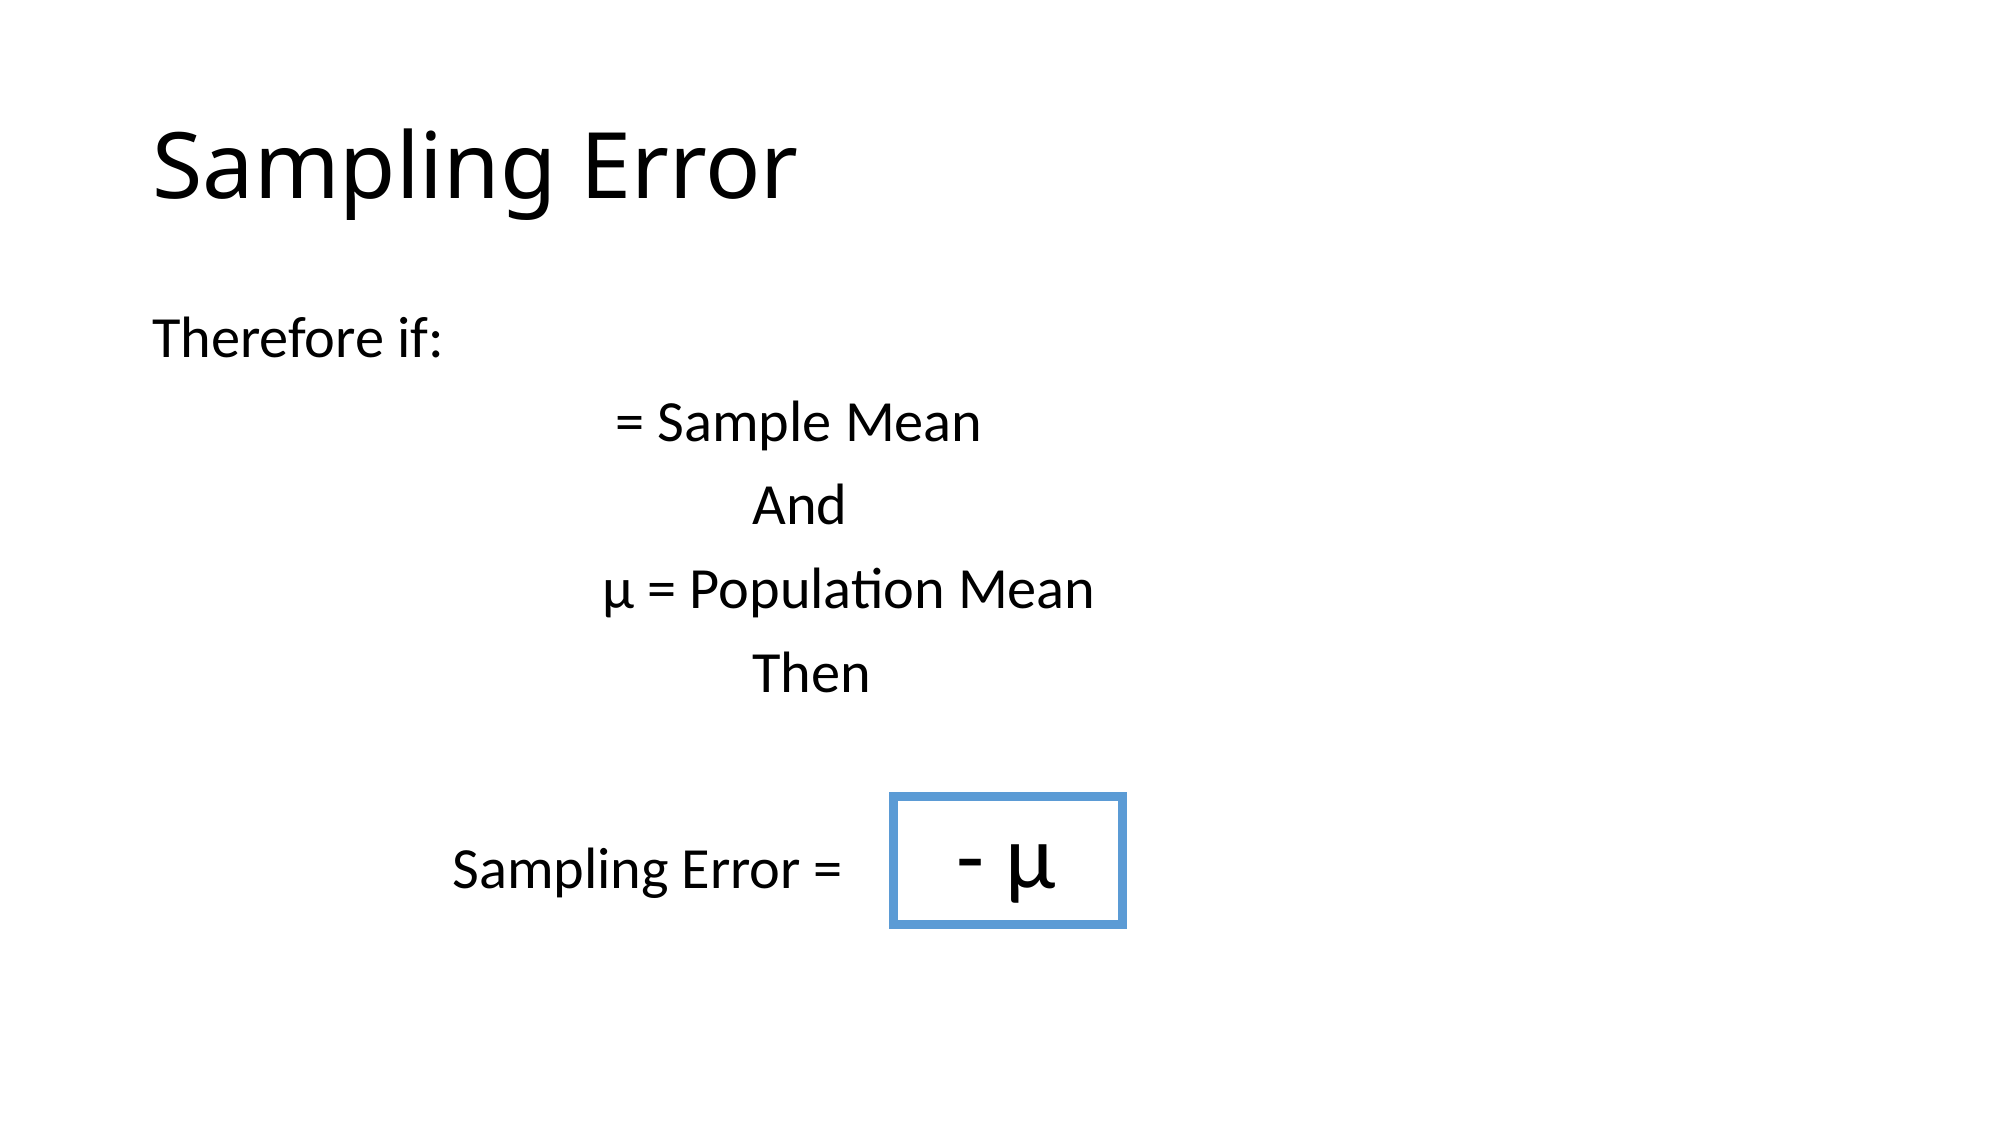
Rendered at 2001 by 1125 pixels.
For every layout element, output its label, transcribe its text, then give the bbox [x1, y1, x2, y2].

title Sampling Error [137, 59, 1863, 278]
text_box [893, 796, 1123, 925]
